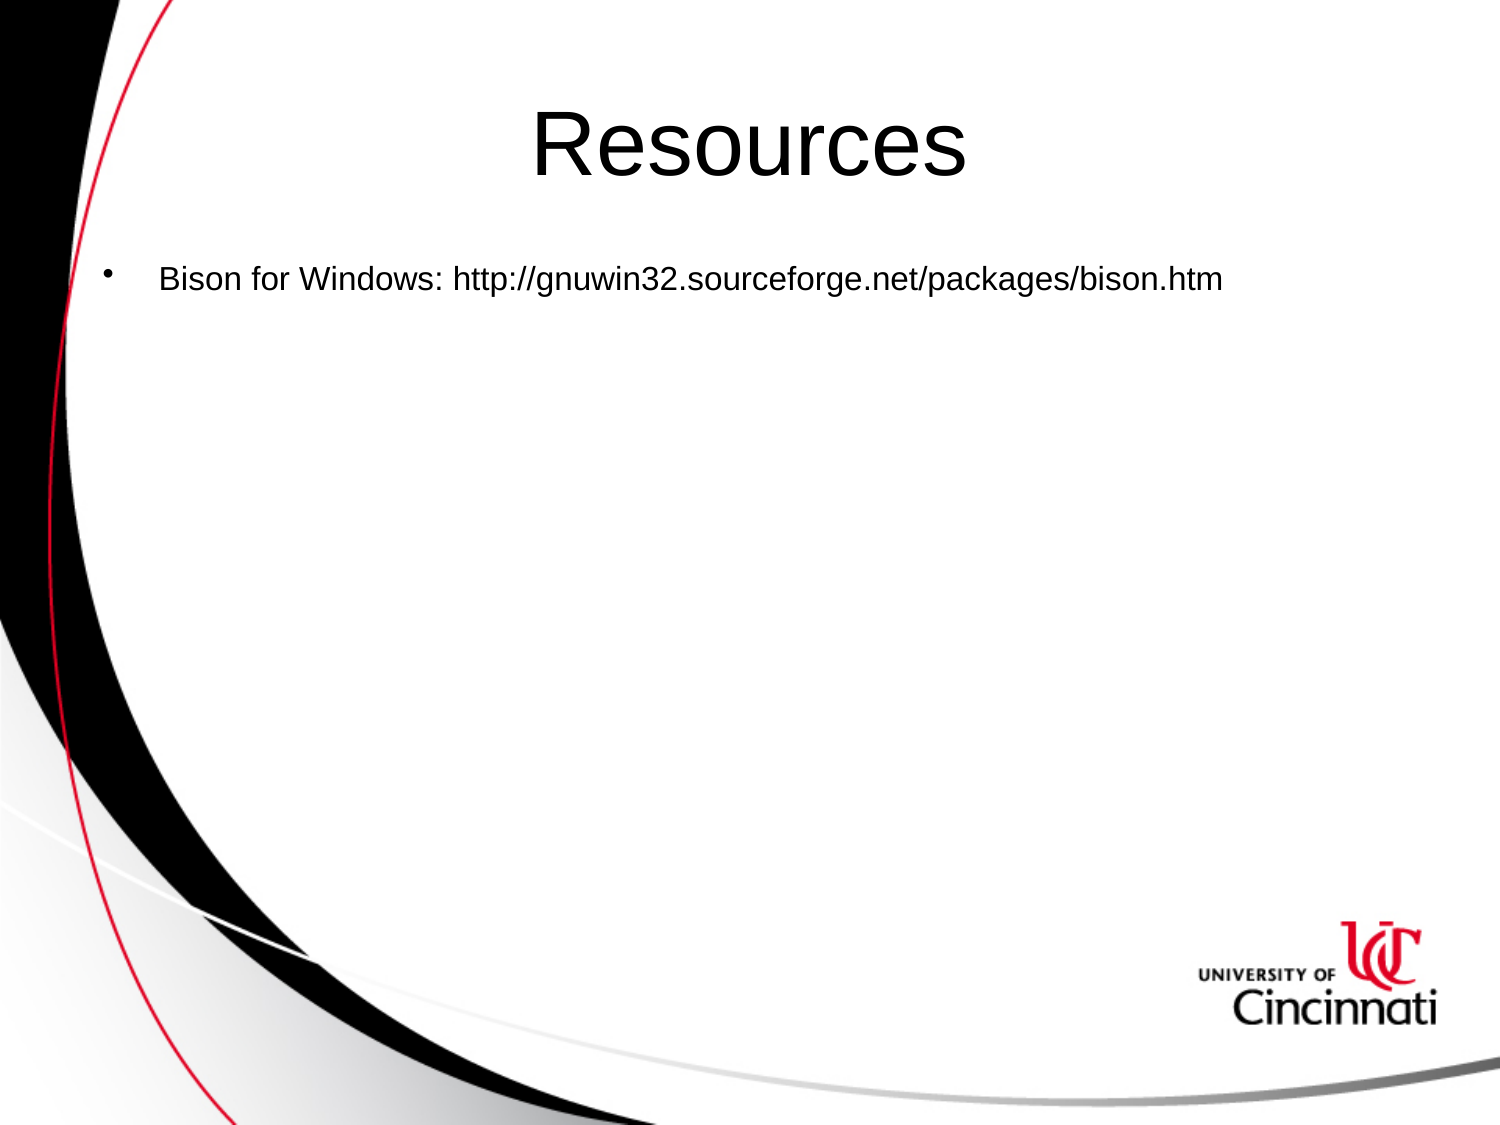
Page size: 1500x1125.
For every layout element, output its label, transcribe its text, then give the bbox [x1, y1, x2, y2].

title Resources [75, 45, 1425, 233]
list Bison for Windows: http://gnuwin32.sourceforge.net/packages/bison.htm [87, 249, 1438, 993]
picture [0, 0, 1500, 1125]
